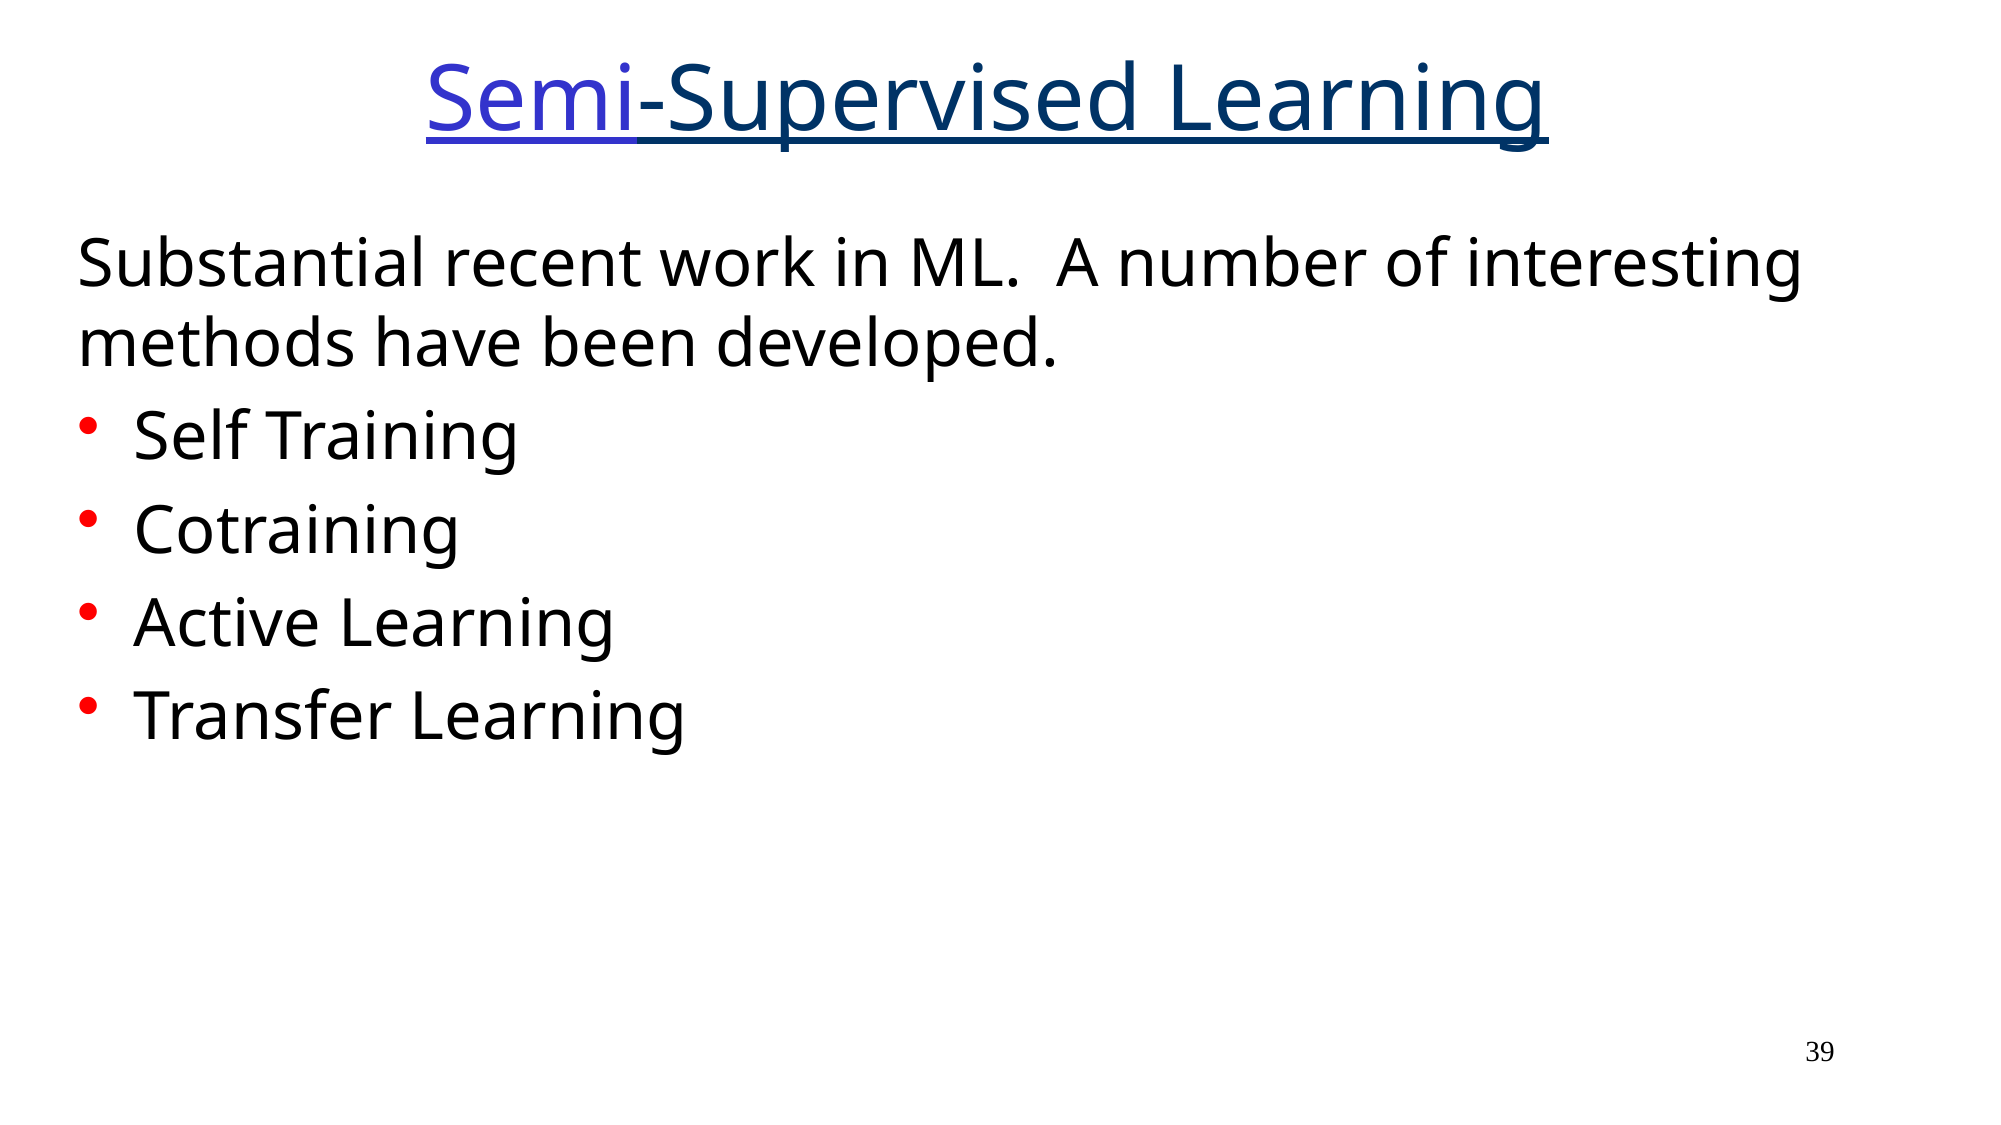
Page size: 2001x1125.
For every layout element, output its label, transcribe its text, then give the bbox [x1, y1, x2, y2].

title Semi-Supervised Learning [137, 0, 1838, 188]
slide_number 39 [1433, 1025, 1850, 1100]
list Substantial recent work in ML. A number of interesting methods have been developed. Self Training Cotraining Active Learning Transfer Learning [62, 212, 1950, 1000]
